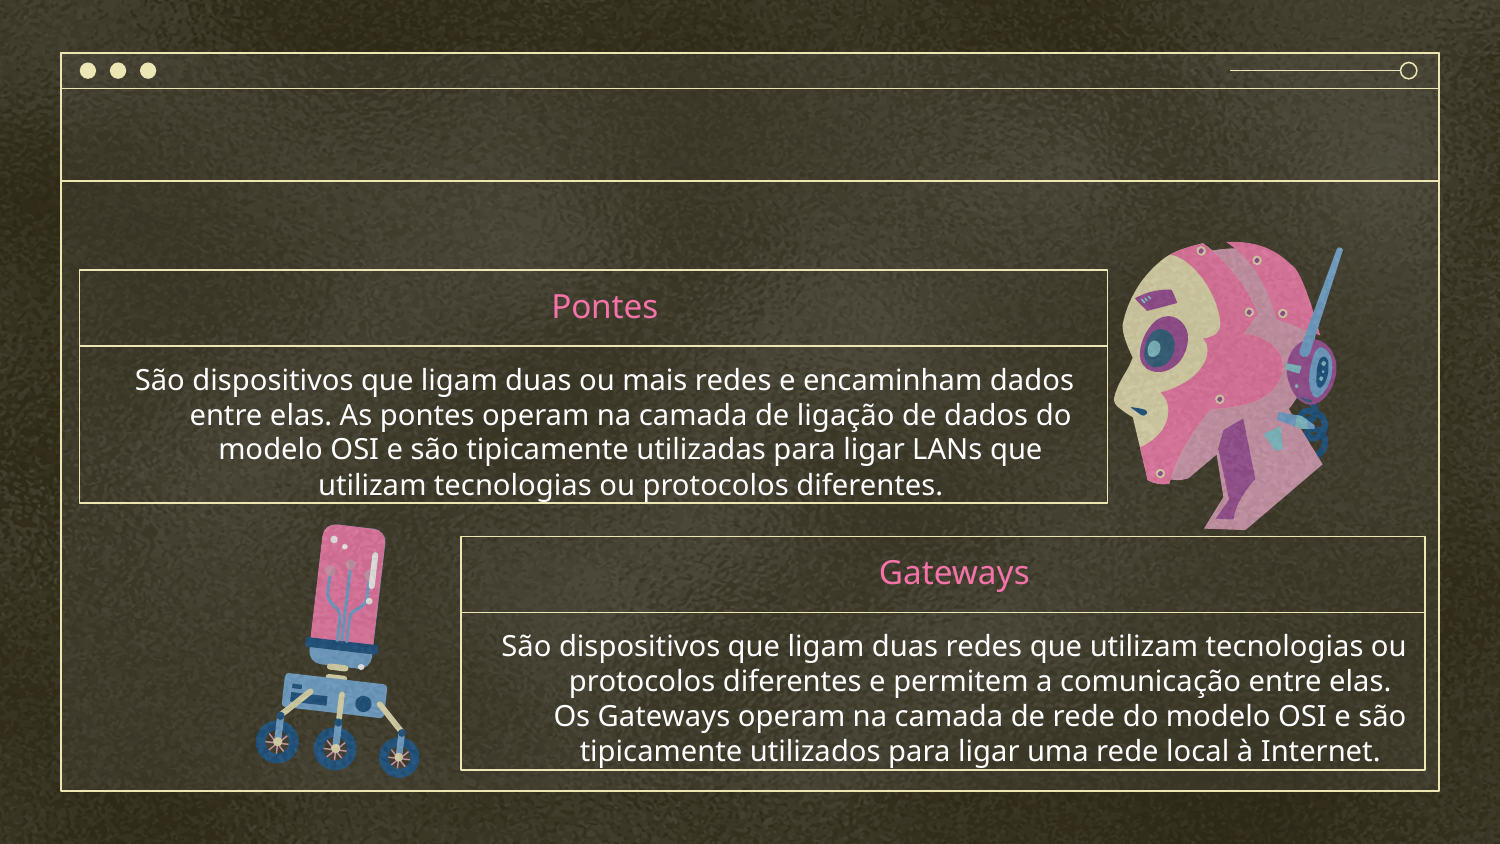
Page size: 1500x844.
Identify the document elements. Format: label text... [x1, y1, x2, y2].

subtitle São dispositivos que ligam duas ou mais redes e encaminham dados entre elas. As pontes operam na camada de ligação de dados do modelo OSI e são tipicamente utilizadas para ligar LANs que utilizam tecnologias ou protocolos diferentes. [79, 345, 1108, 504]
subtitle Pontes [79, 269, 1108, 345]
subtitle São dispositivos que ligam duas redes que utilizam tecnologias ou protocolos diferentes e permitem a comunicação entre elas. Os Gateways operam na camada de rede do modelo OSI e são tipicamente utilizados para ligar uma rede local à Internet. [460, 612, 1426, 771]
subtitle Gateways [460, 536, 1426, 612]
